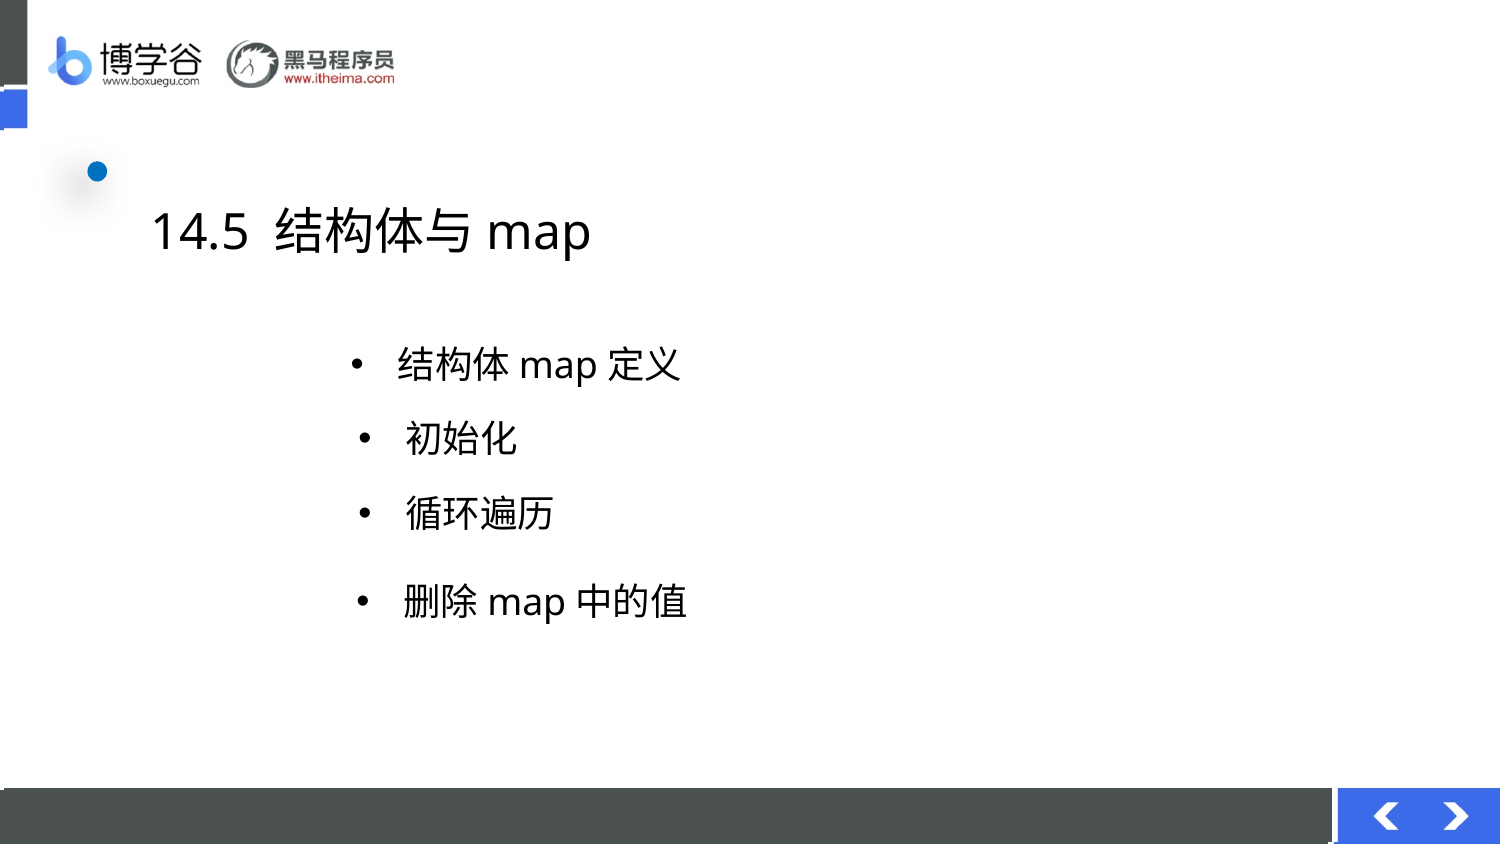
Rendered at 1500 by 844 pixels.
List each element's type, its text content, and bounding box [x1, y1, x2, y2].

text_box 初始化 [343, 407, 533, 468]
picture [0, 0, 1500, 844]
text_box [85, 159, 110, 184]
text_box 结构体map定义 [335, 333, 697, 393]
text_box 循环遍历 [343, 482, 571, 542]
text_box 删除map中的值 [341, 570, 703, 631]
title 14.5 结构体与map [135, 173, 798, 268]
